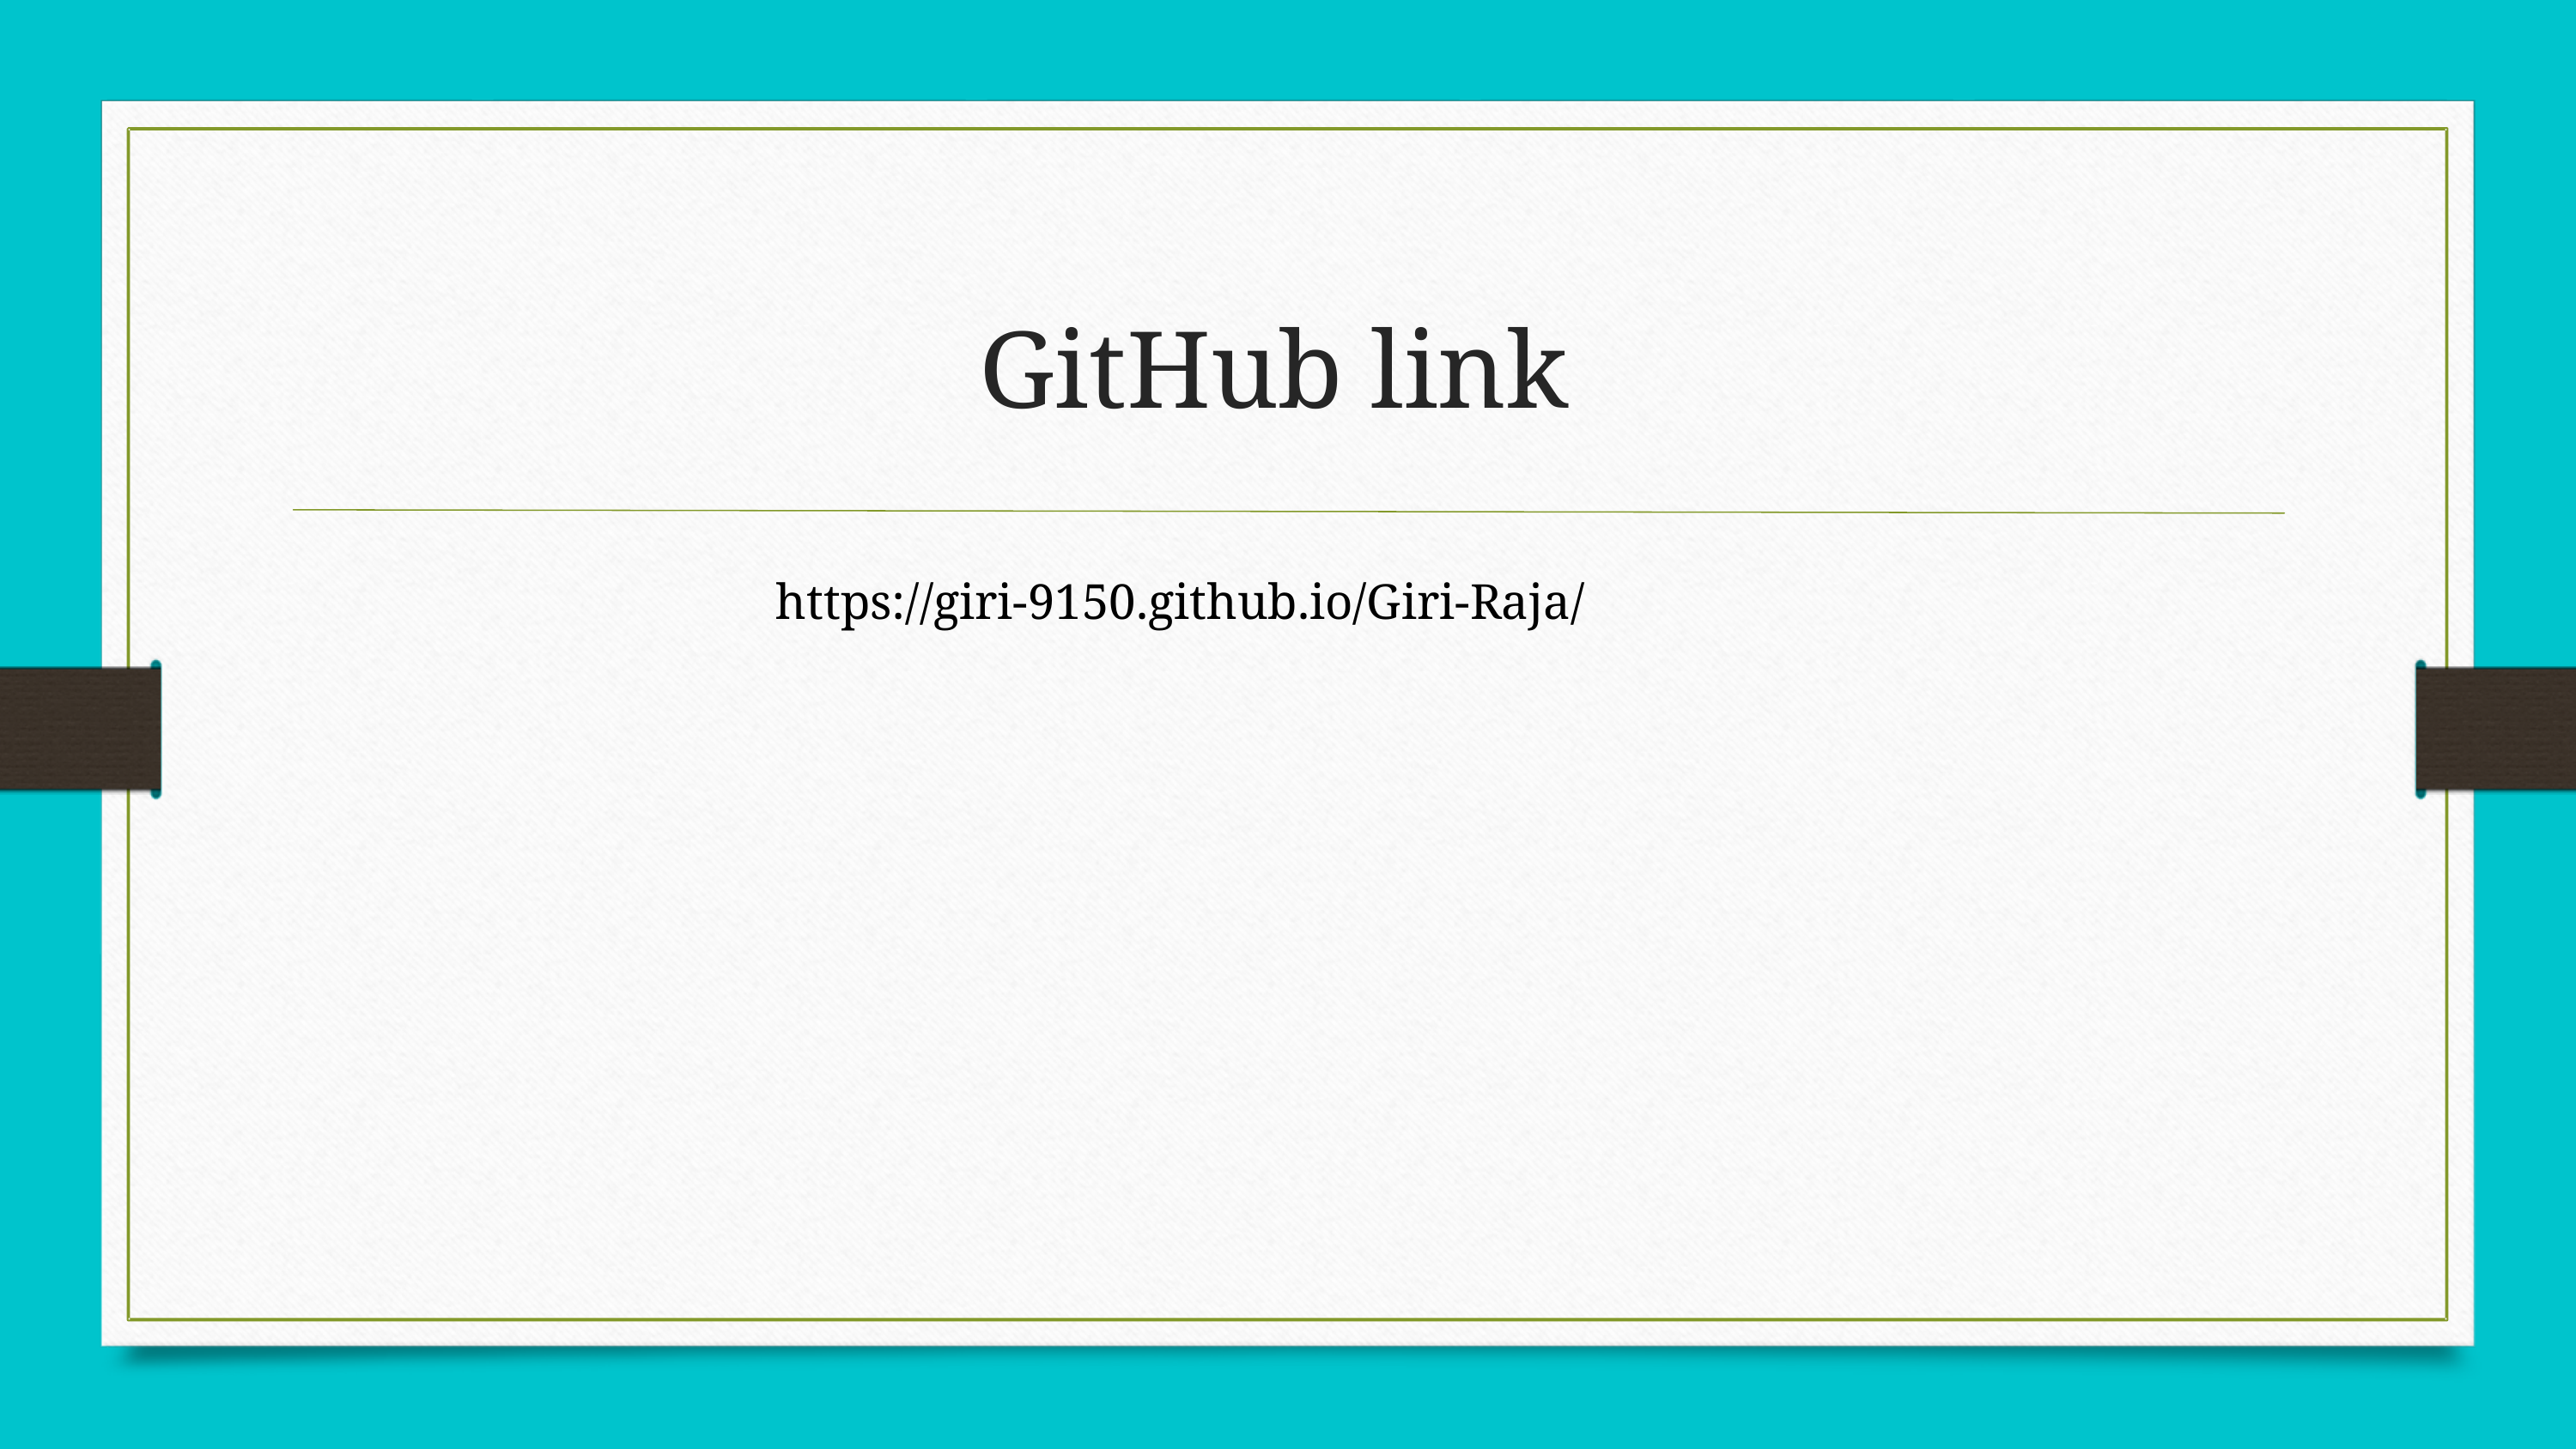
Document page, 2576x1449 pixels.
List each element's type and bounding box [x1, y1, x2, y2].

text_box [0, 802, 2576, 1449]
text_box [126, 126, 2449, 1322]
text_box [2415, 665, 2576, 795]
text_box [0, 0, 2576, 664]
text_box [0, 665, 161, 795]
text_box [273, 396, 2303, 464]
